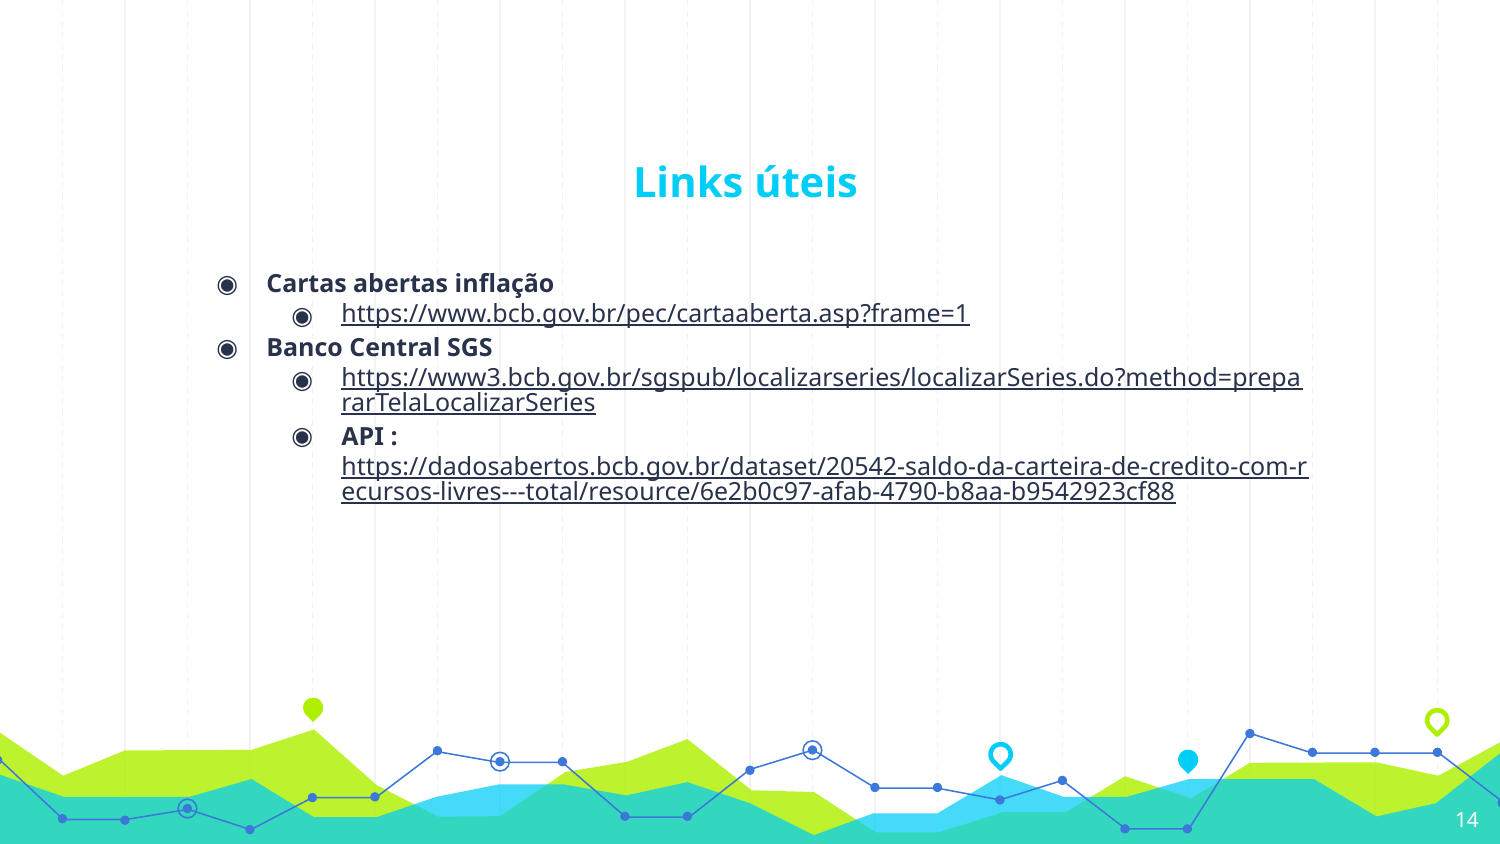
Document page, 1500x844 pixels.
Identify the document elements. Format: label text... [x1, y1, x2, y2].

list Cartas abertas inflação https://www.bcb.gov.br/pec/cartaaberta.asp?frame=1 Banco Central SGS https://www3.bcb.gov.br/sgspub/localizarseries/localizarSeries.do?method=prepararTelaLocalizarSeries API : https://dadosabertos.bcb.gov.br/dataset/20542-saldo-da-carteira-de-credito-com-recursos-livres---total/resource/6e2b0c97-afab-4790-b8aa-b9542923cf88 [176, 252, 1325, 568]
title Links úteis [171, 103, 1320, 222]
slide_number ‹#› [1403, 791, 1494, 844]
